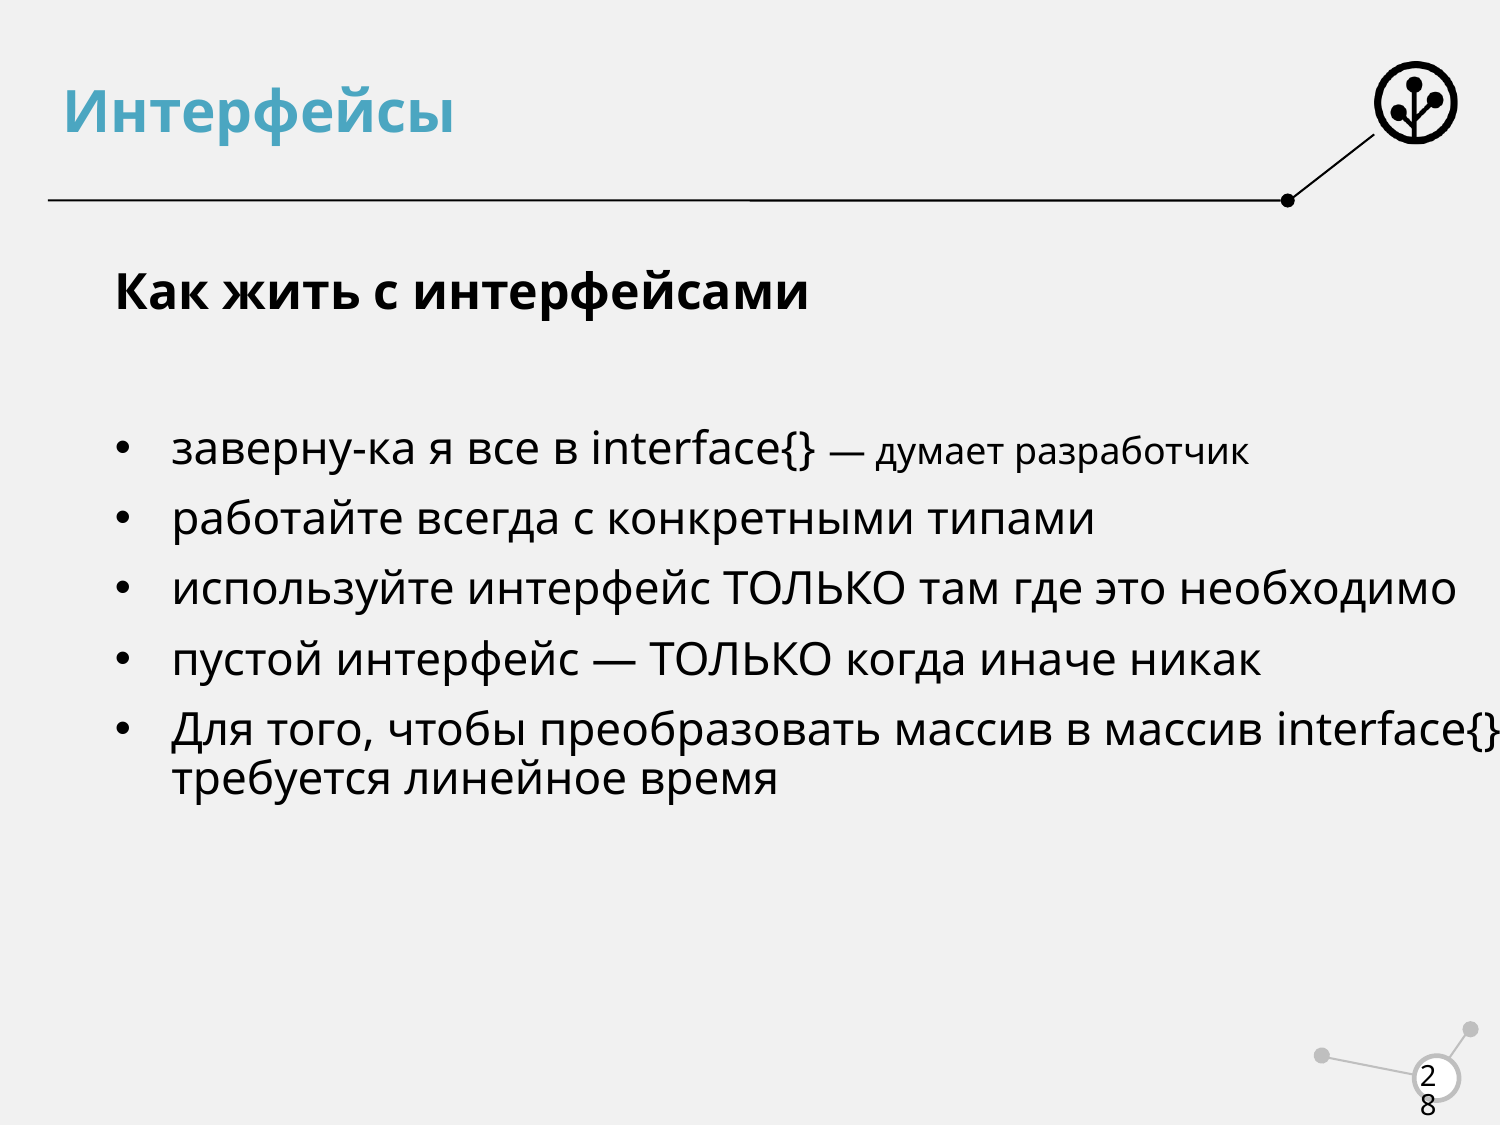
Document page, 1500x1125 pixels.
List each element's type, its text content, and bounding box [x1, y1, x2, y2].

list заверну-ка я все в interface{} — думает разработчик работайте всегда с конкретными типами используйте интерфейс ТОЛЬКО там где это необходимо пустой интерфейс — ТОЛЬКО когда иначе никак Для того, чтобы преобразовать массив в массив interface{} требуется линейное время [100, 417, 1500, 1010]
list Как жить с интерфейсами [100, 259, 1468, 389]
title Интерфейсы [47, 42, 1281, 185]
slide_number 28 [1404, 1047, 1468, 1108]
picture [1363, 24, 1464, 185]
